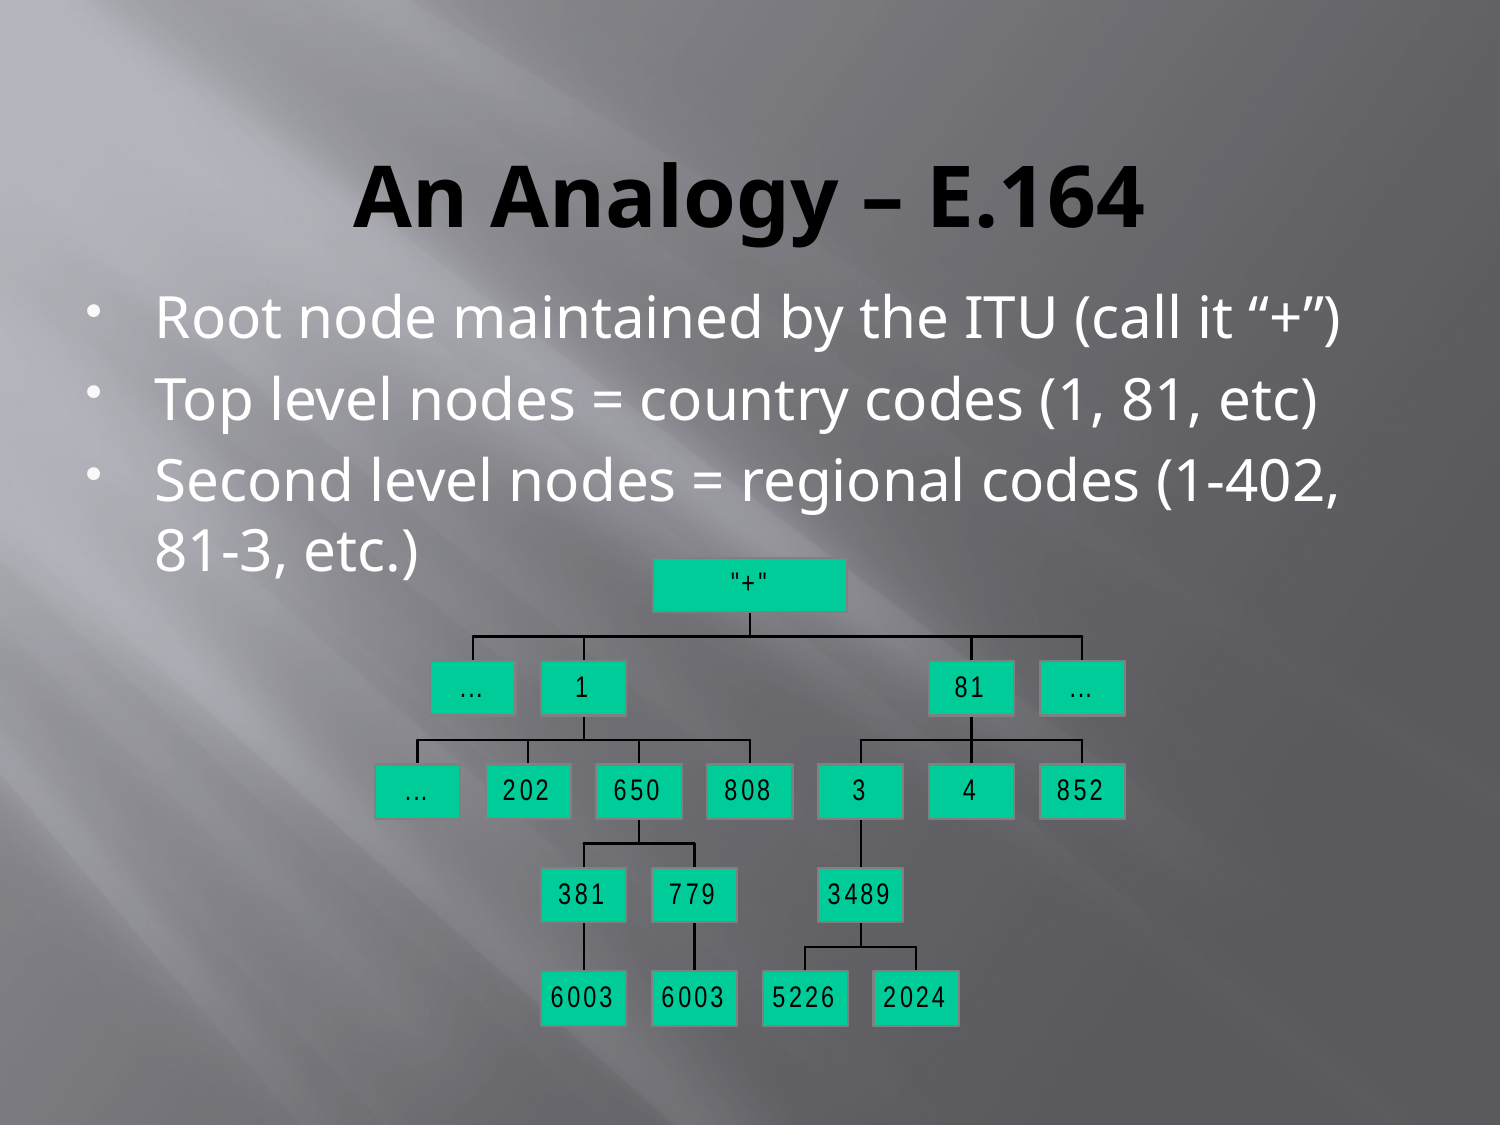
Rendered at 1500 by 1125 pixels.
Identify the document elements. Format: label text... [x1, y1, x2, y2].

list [370, 553, 1130, 1031]
title An Analogy – E.164 [112, 99, 1388, 272]
list Root node maintained by the ITU (call it “+”) Top level nodes = country codes (1, 81, etc) Second level nodes = regional codes (1-402, 81-3, etc.) [50, 272, 1438, 598]
